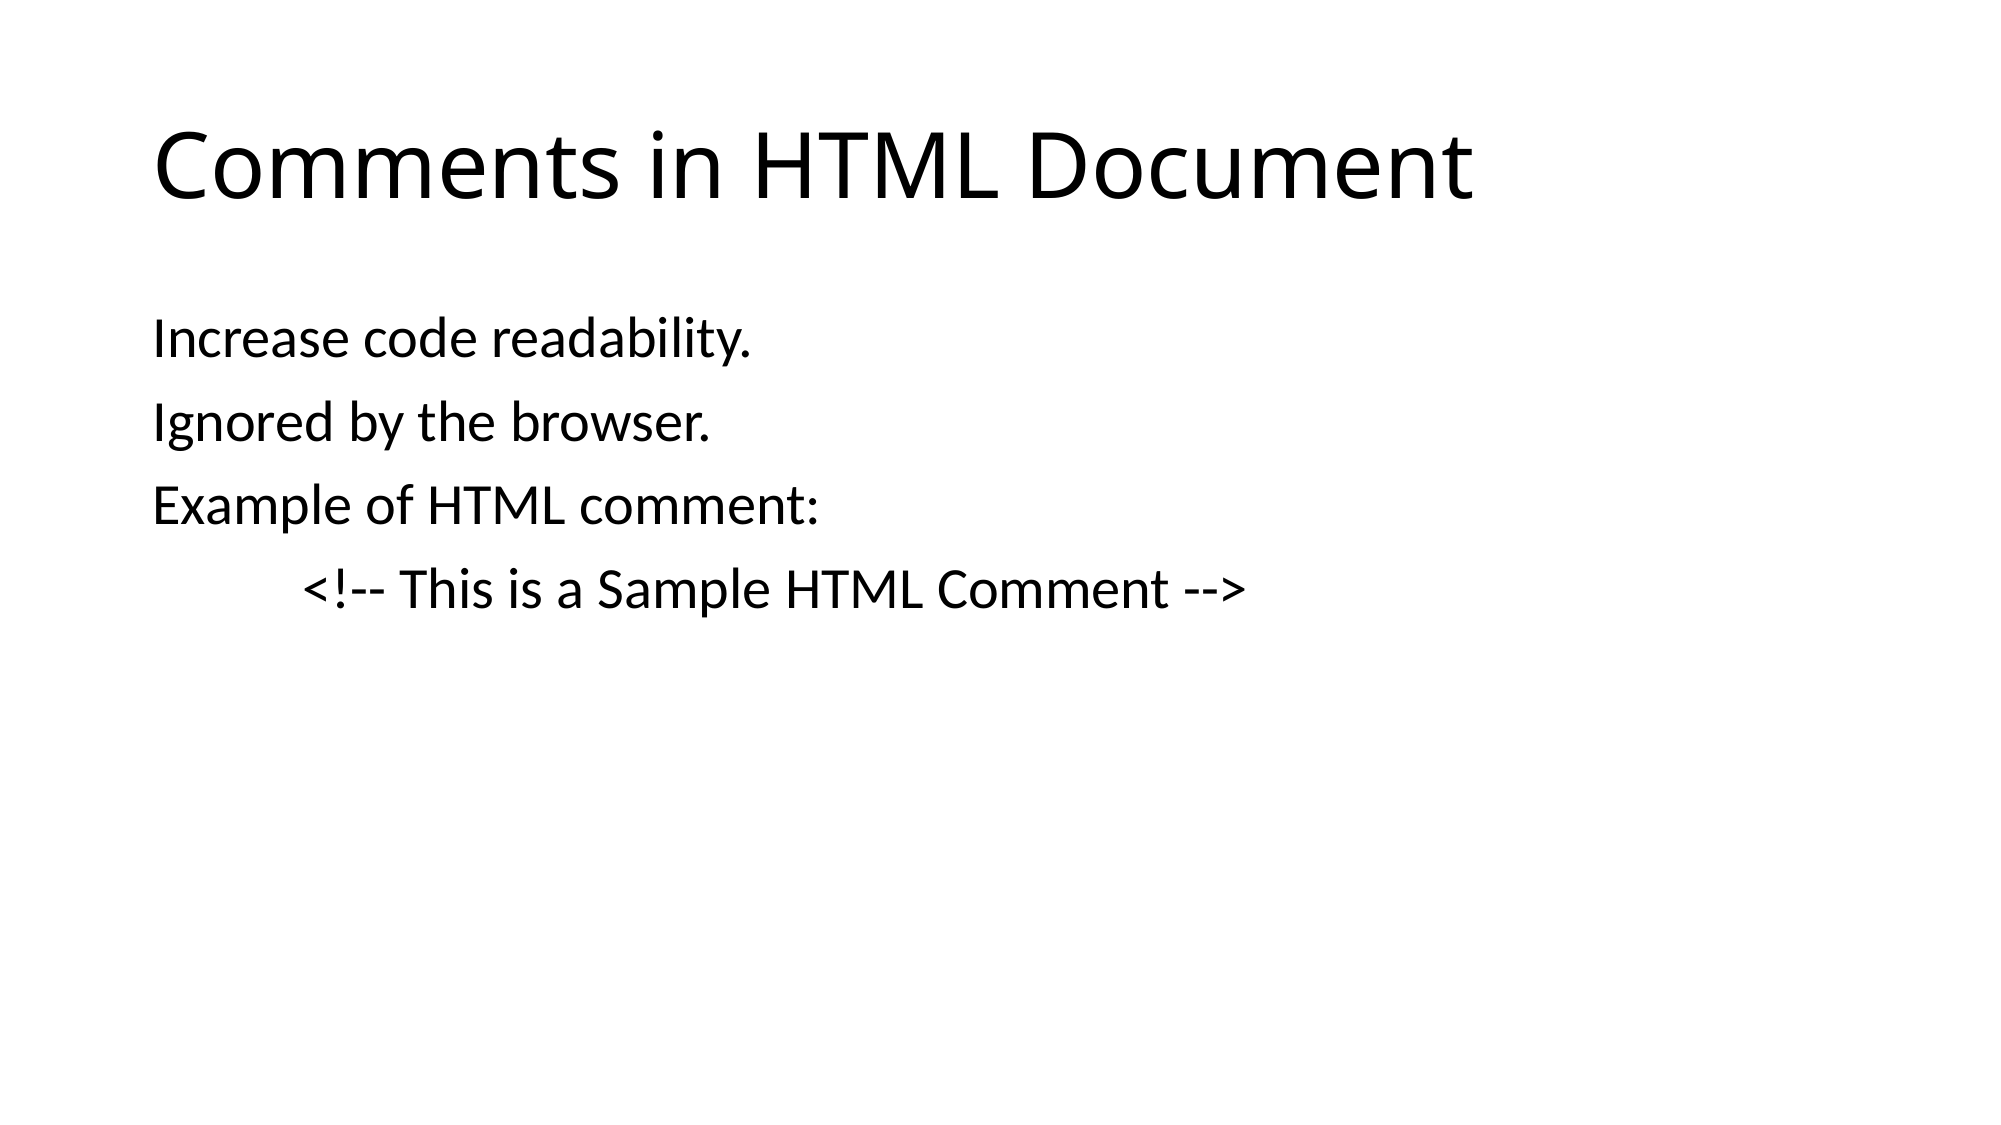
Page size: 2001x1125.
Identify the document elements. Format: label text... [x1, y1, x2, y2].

title Comments in HTML Document [137, 59, 1863, 278]
list Increase code readability. Ignored by the browser. Example of HTML comment: <!-- This is a Sample HTML Comment --> [137, 299, 1863, 1014]
